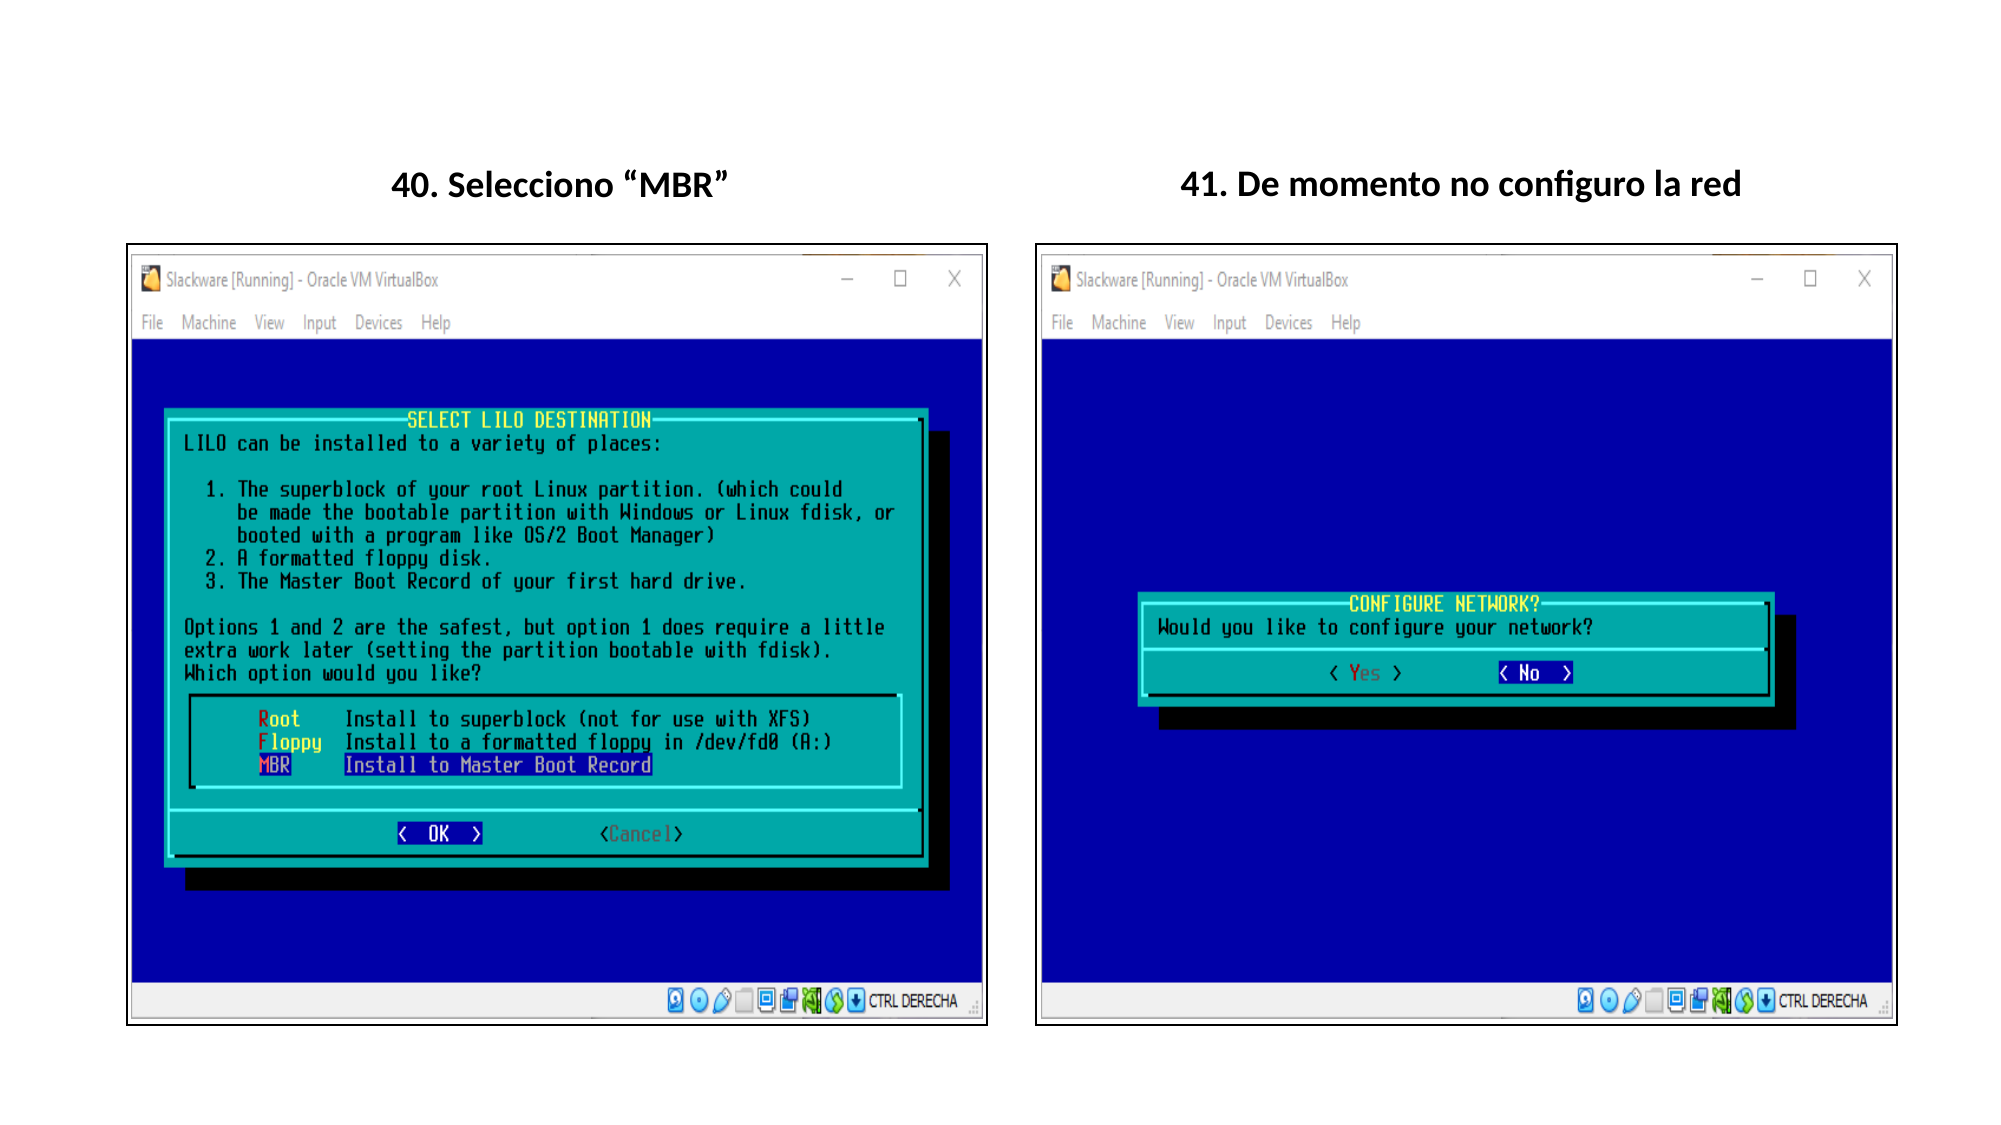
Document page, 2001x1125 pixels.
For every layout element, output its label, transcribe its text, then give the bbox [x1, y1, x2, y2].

text_box [126, 243, 988, 1026]
text_box [1035, 243, 1898, 1026]
picture [131, 254, 983, 1019]
list 41. De momento no configuro la red [1036, 76, 1887, 212]
picture [1041, 254, 1893, 1019]
list 40. Selecciono “MBR” [137, 77, 984, 213]
